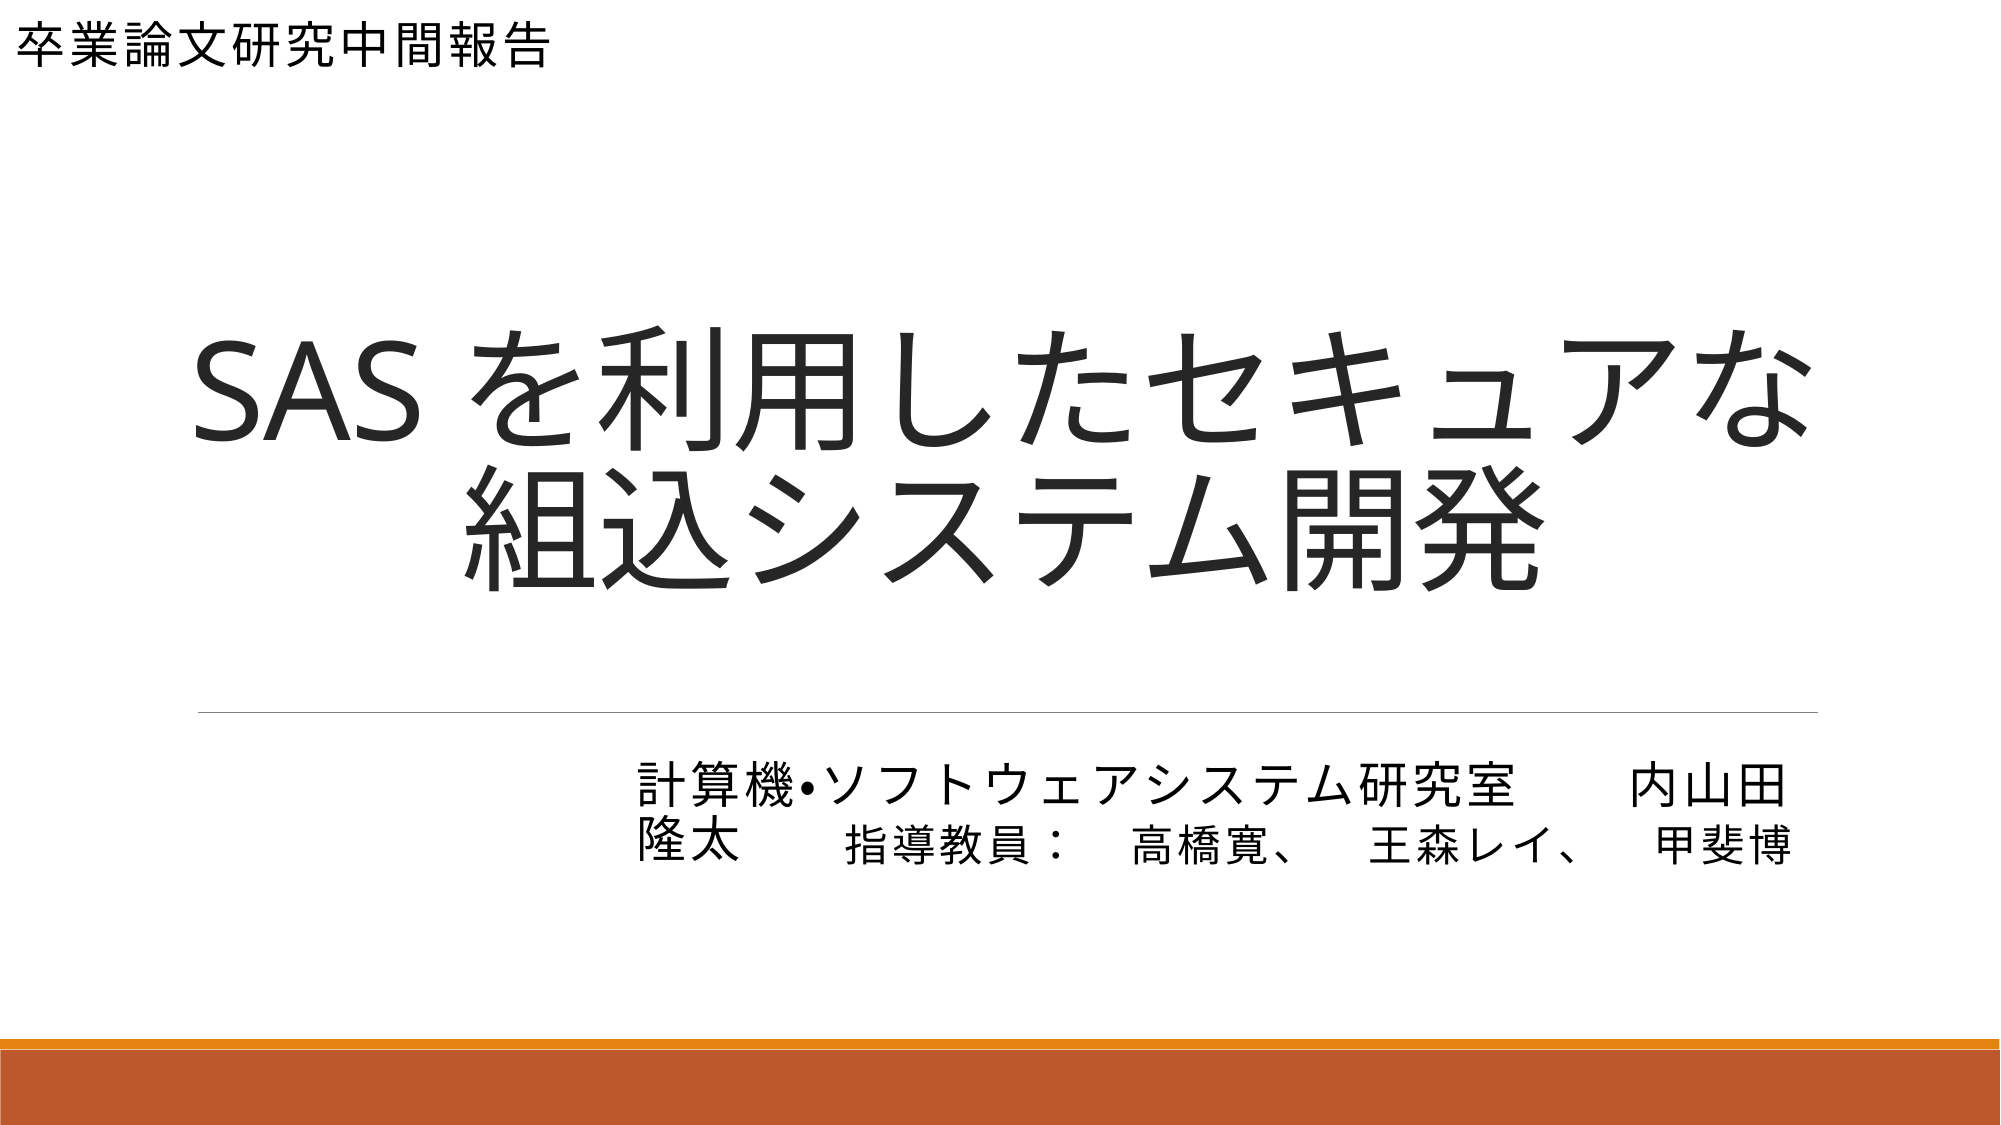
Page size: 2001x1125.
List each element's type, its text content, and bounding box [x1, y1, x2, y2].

title SASを利用したセキュアな 組込システム開発 [105, 206, 1906, 617]
subtitle 計算機・ソフトウェアシステム研究室 内山田隆太 [621, 752, 1822, 858]
text_box 卒業論文研究中間報告 [0, 12, 605, 118]
text_box 指導教員： 高橋寛、 王森レイ、 甲斐博 [829, 816, 1822, 922]
